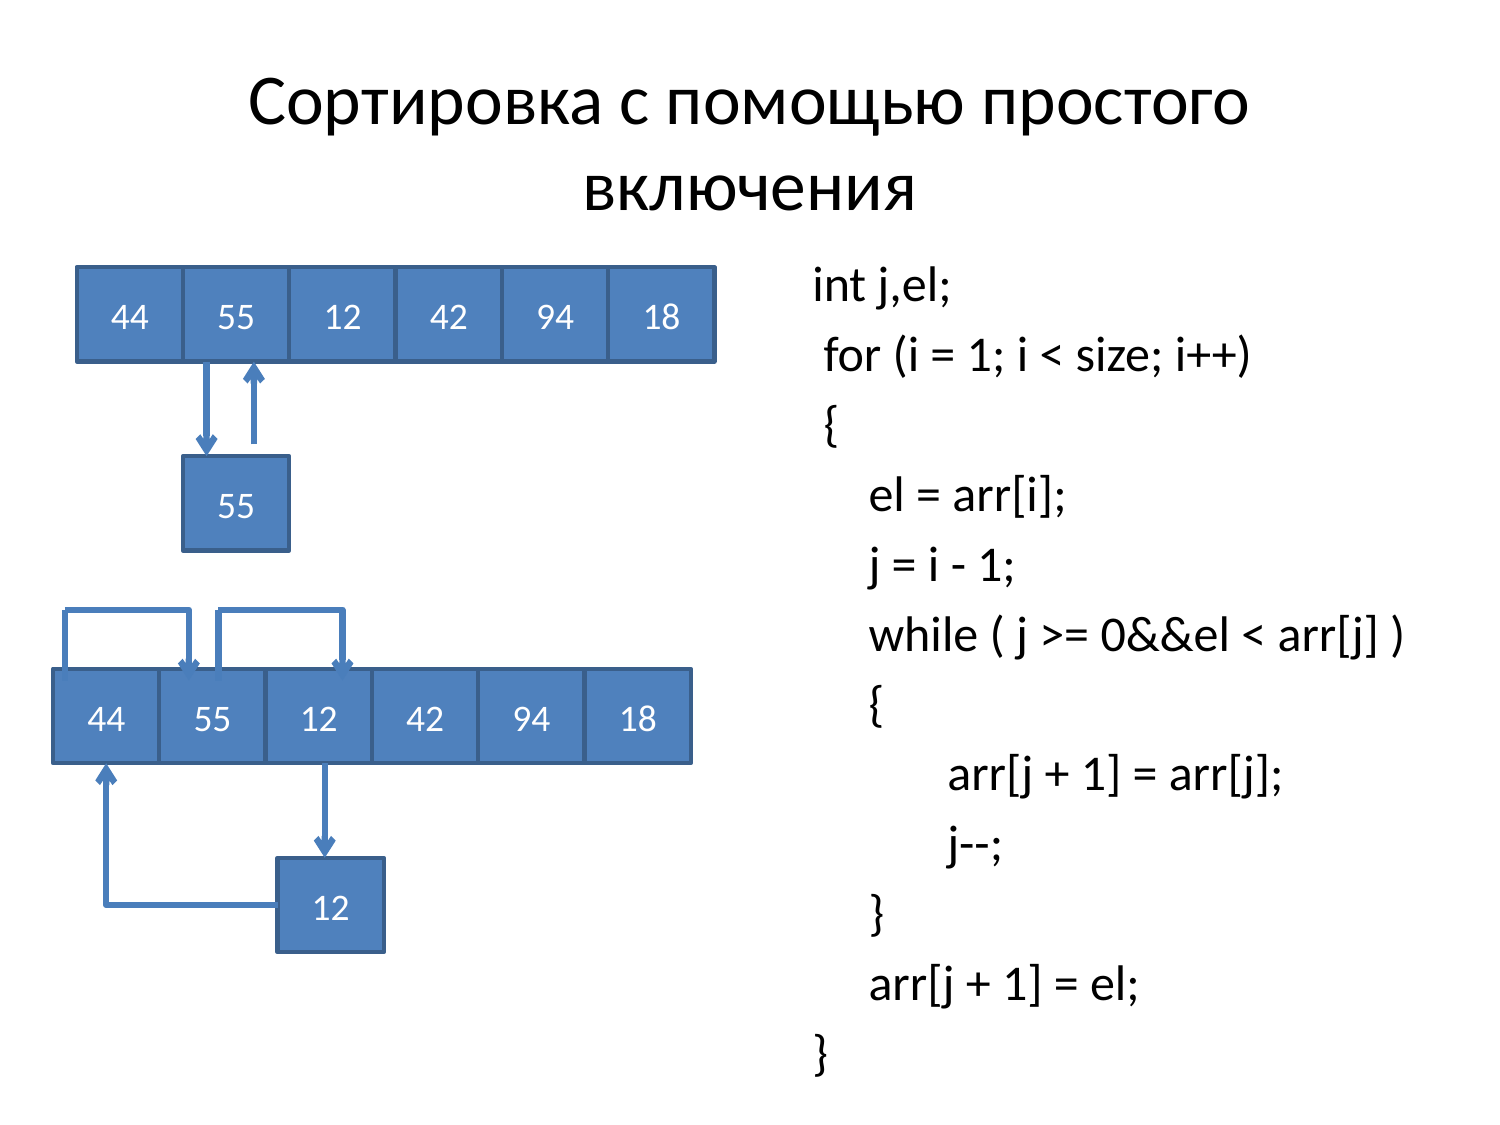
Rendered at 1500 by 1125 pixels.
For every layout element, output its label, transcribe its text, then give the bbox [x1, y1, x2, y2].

text_box 94 [500, 265, 606, 364]
text_box 12 [287, 265, 393, 364]
text_box 42 [370, 667, 476, 765]
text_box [105, 762, 278, 906]
text_box 18 [606, 265, 717, 364]
text_box 44 [75, 265, 181, 364]
text_box 18 [582, 667, 693, 765]
text_box 12 [264, 667, 370, 765]
text_box 55 [181, 454, 291, 553]
text_box 55 [157, 667, 264, 761]
text_box 55 [181, 265, 287, 364]
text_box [218, 609, 343, 681]
list int j,el; for (i = 1; i < size; i++) { el = arr[i]; j = i - 1; while ( j >= 0&&el < arr[j] ) { arr[j + 1] = arr[j]; j--; } arr[j + 1] = el; } [797, 243, 1473, 1094]
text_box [64, 609, 190, 681]
title Сортировка с помощью простого включения [75, 45, 1425, 233]
text_box 12 [275, 856, 386, 954]
text_box 42 [393, 265, 500, 364]
text_box 94 [476, 667, 582, 765]
text_box 44 [51, 667, 157, 765]
